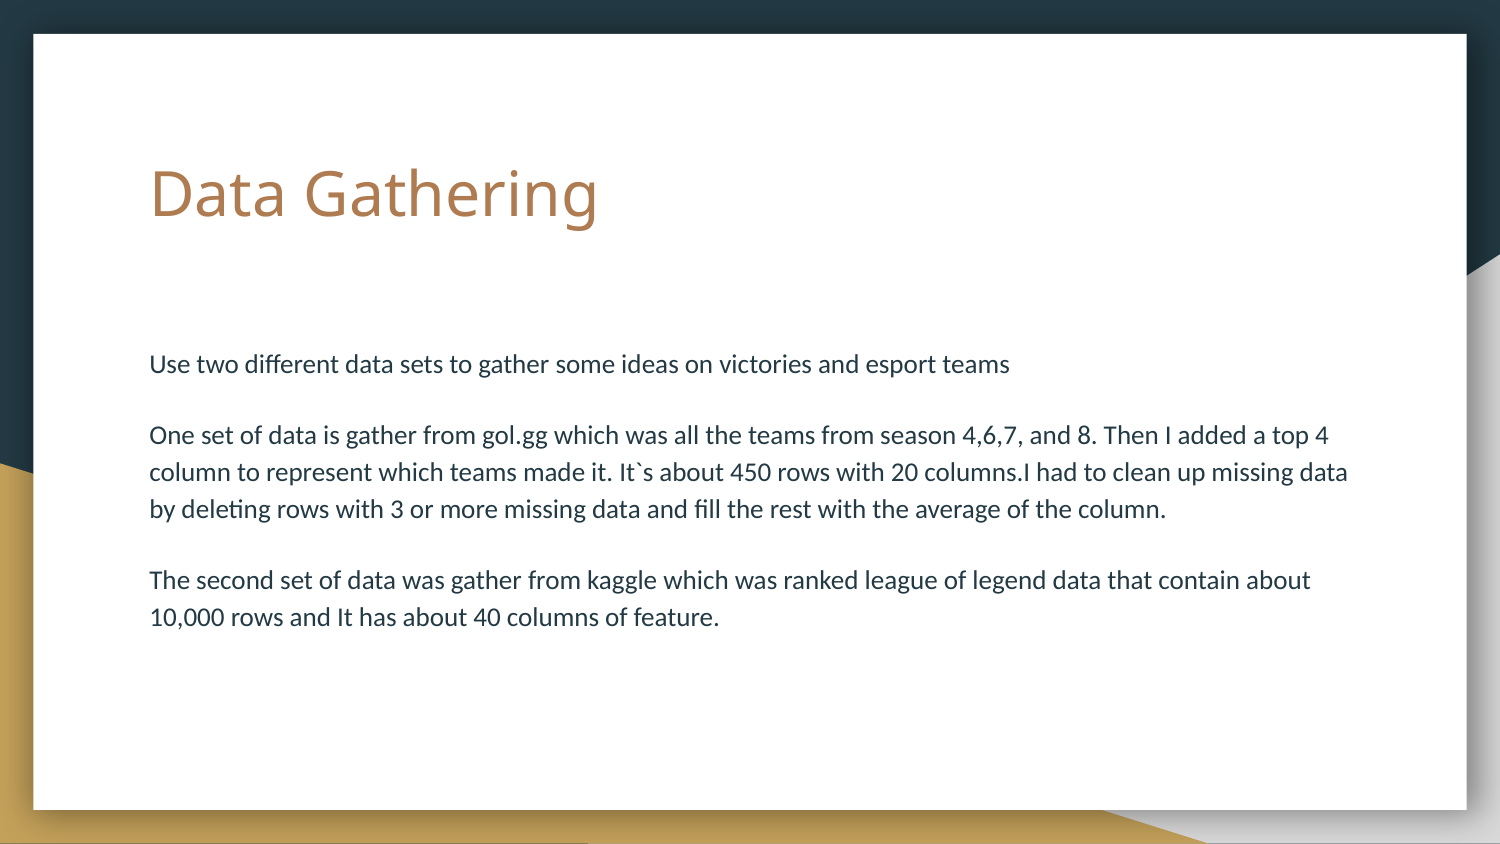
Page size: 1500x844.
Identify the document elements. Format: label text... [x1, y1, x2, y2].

title Data Gathering [134, 138, 1366, 296]
list Use two different data sets to gather some ideas on victories and esport teams One set of data is gather from gol.gg which was all the teams from season 4,6,7, and 8. Then I added a top 4 column to represent which teams made it. It`s about 450 rows with 20 columns.I had to clean up missing data by deleting rows with 3 or more missing data and fill the rest with the average of the column. The second set of data was gather from kaggle which was ranked league of legend data that contain about 10,000 rows and It has about 40 columns of feature. [134, 326, 1366, 729]
